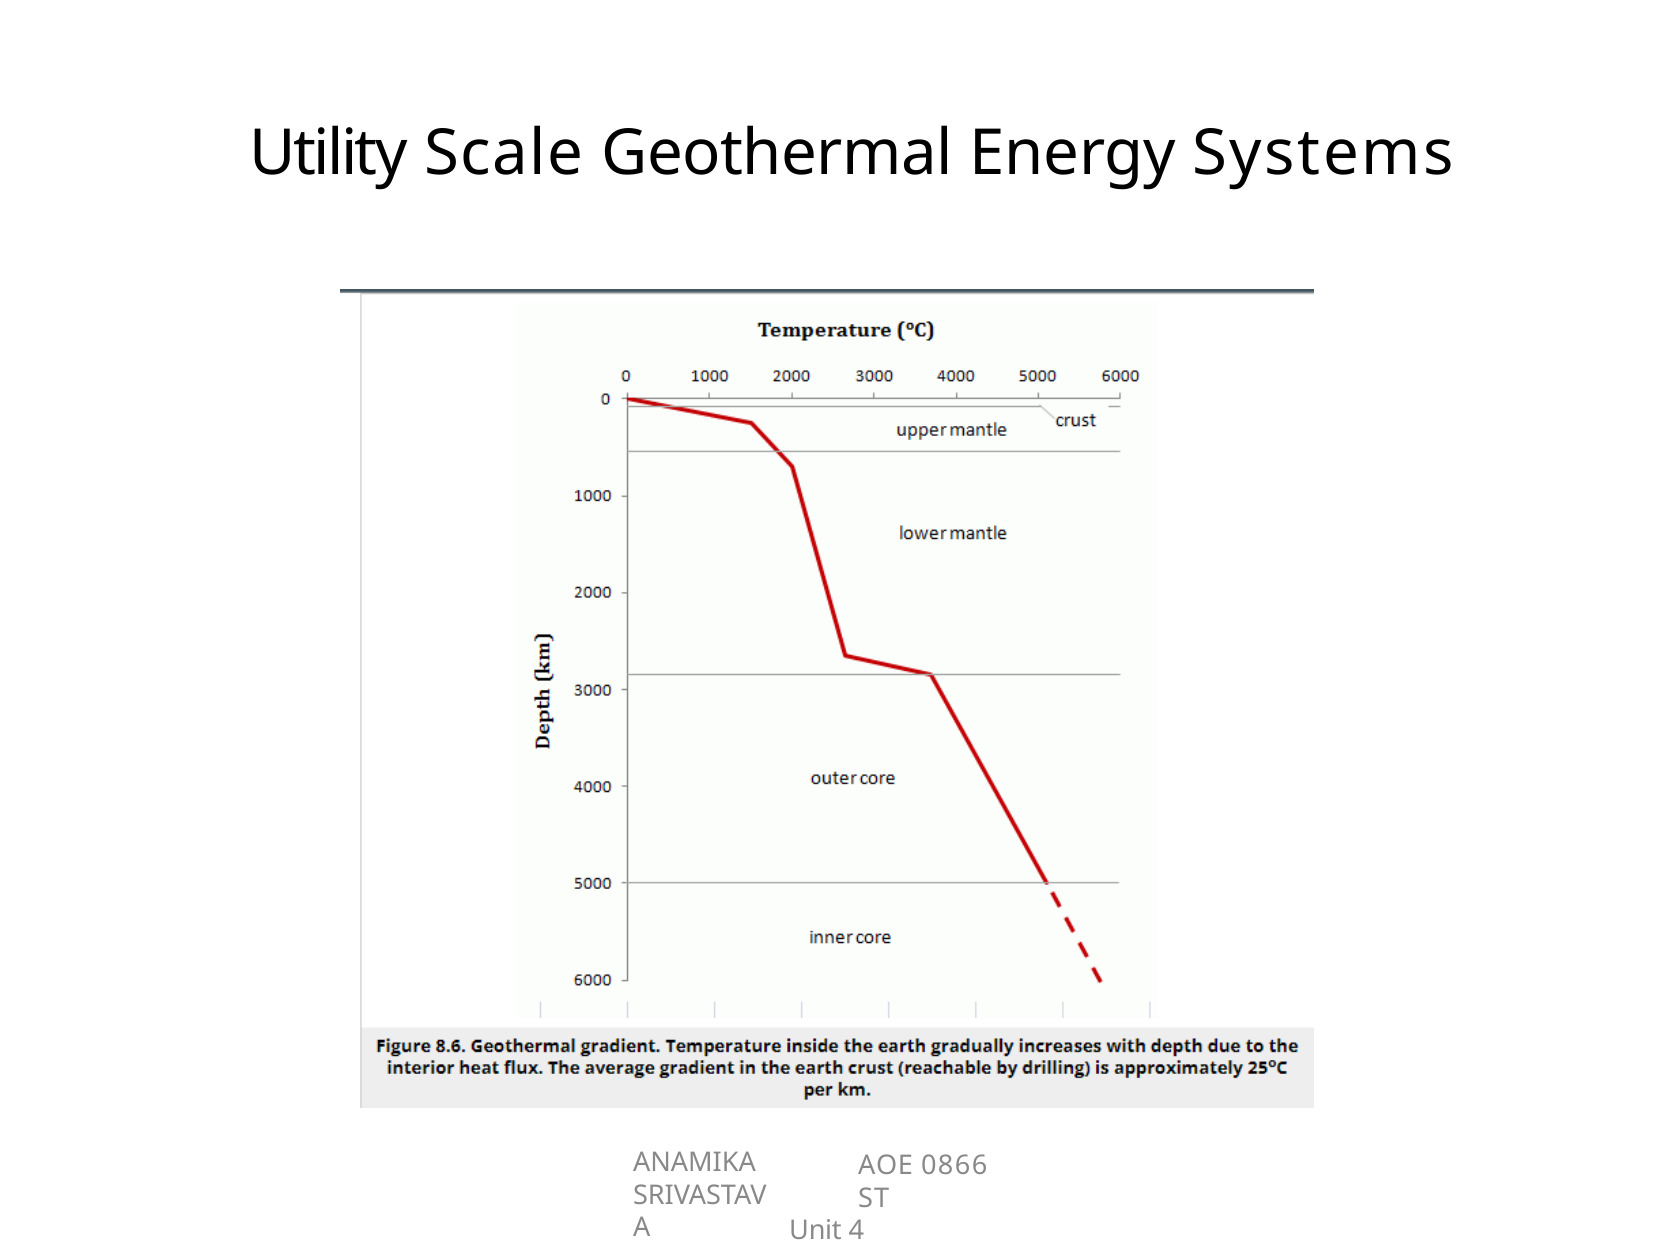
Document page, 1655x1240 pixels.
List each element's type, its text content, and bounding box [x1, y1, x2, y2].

title Utility Scale Geothermal Energy Systems [35, 0, 1619, 319]
picture [340, 288, 1314, 1108]
text_box AOE 0866 ST Unit 4 [787, 1147, 1024, 1240]
slide_number ANAMIKA SRIVASTAVA [614, 1143, 768, 1240]
